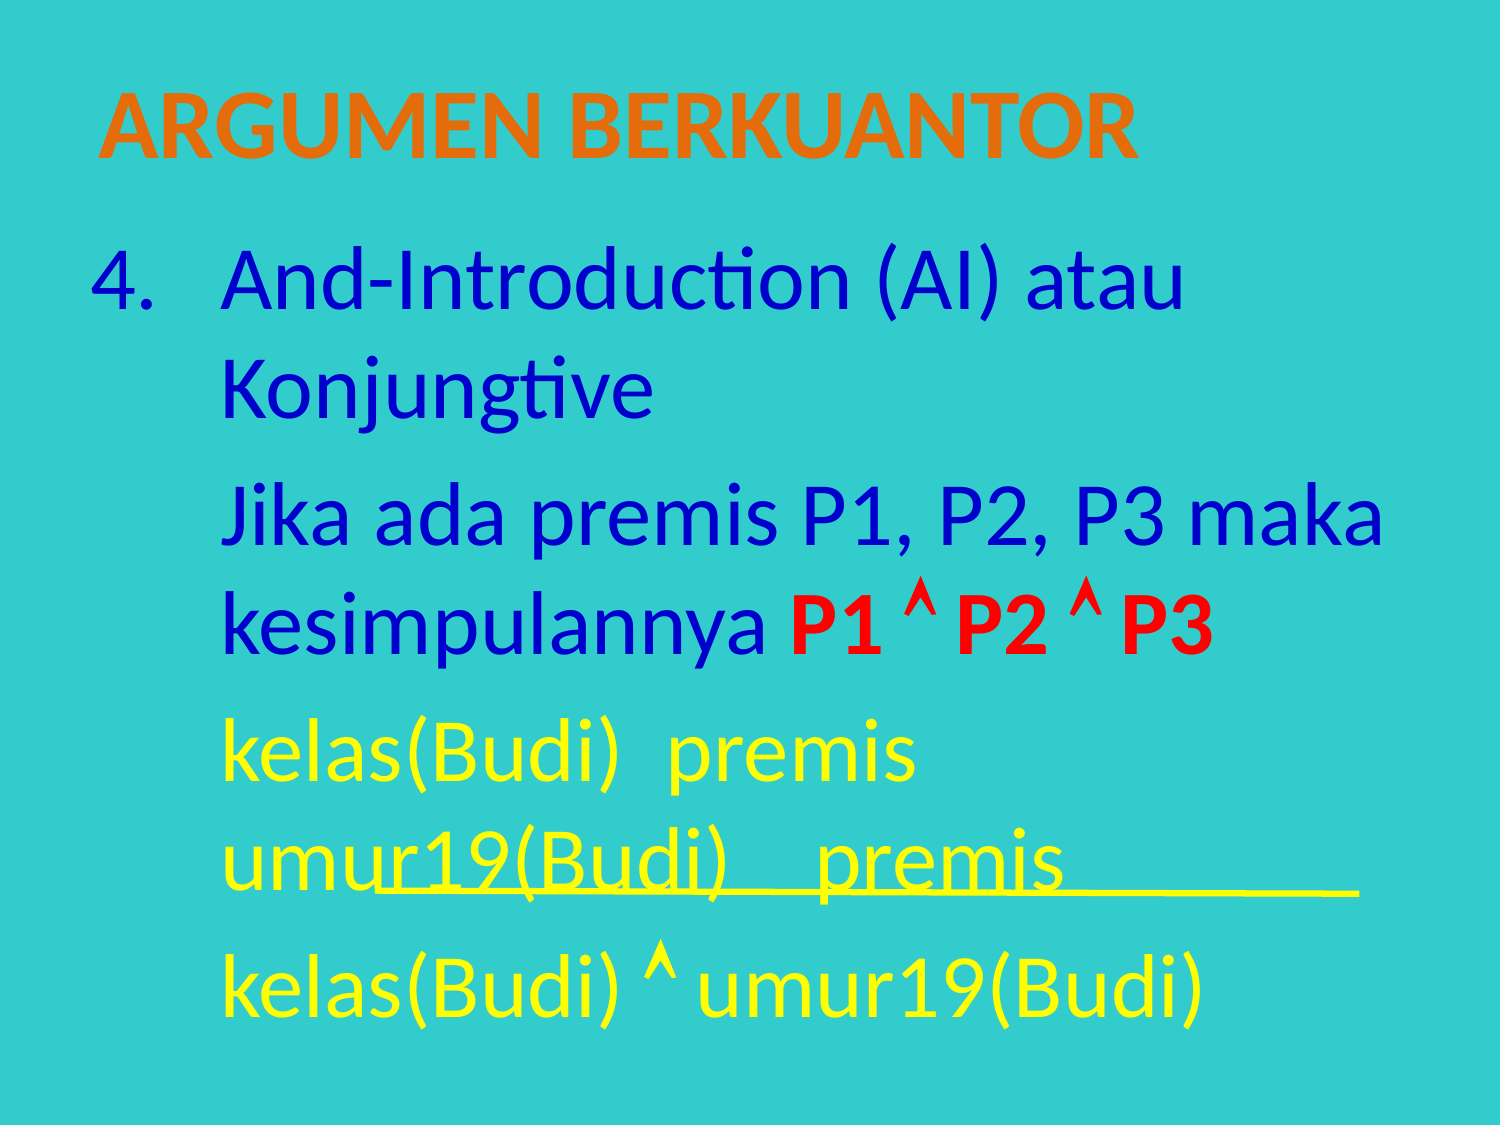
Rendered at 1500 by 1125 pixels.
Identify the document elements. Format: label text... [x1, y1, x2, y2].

text_box argumen berkuantor [83, 51, 1158, 187]
list 4. And-Introduction (AI) atau Konjungtive Jika ada premis P1, P2, P3 maka kesimpulannya P1  P2  P3 kelas(Budi) premis umur19(Budi) premis kelas(Budi)  umur19(Budi) [75, 210, 1425, 1055]
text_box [374, 890, 1360, 894]
